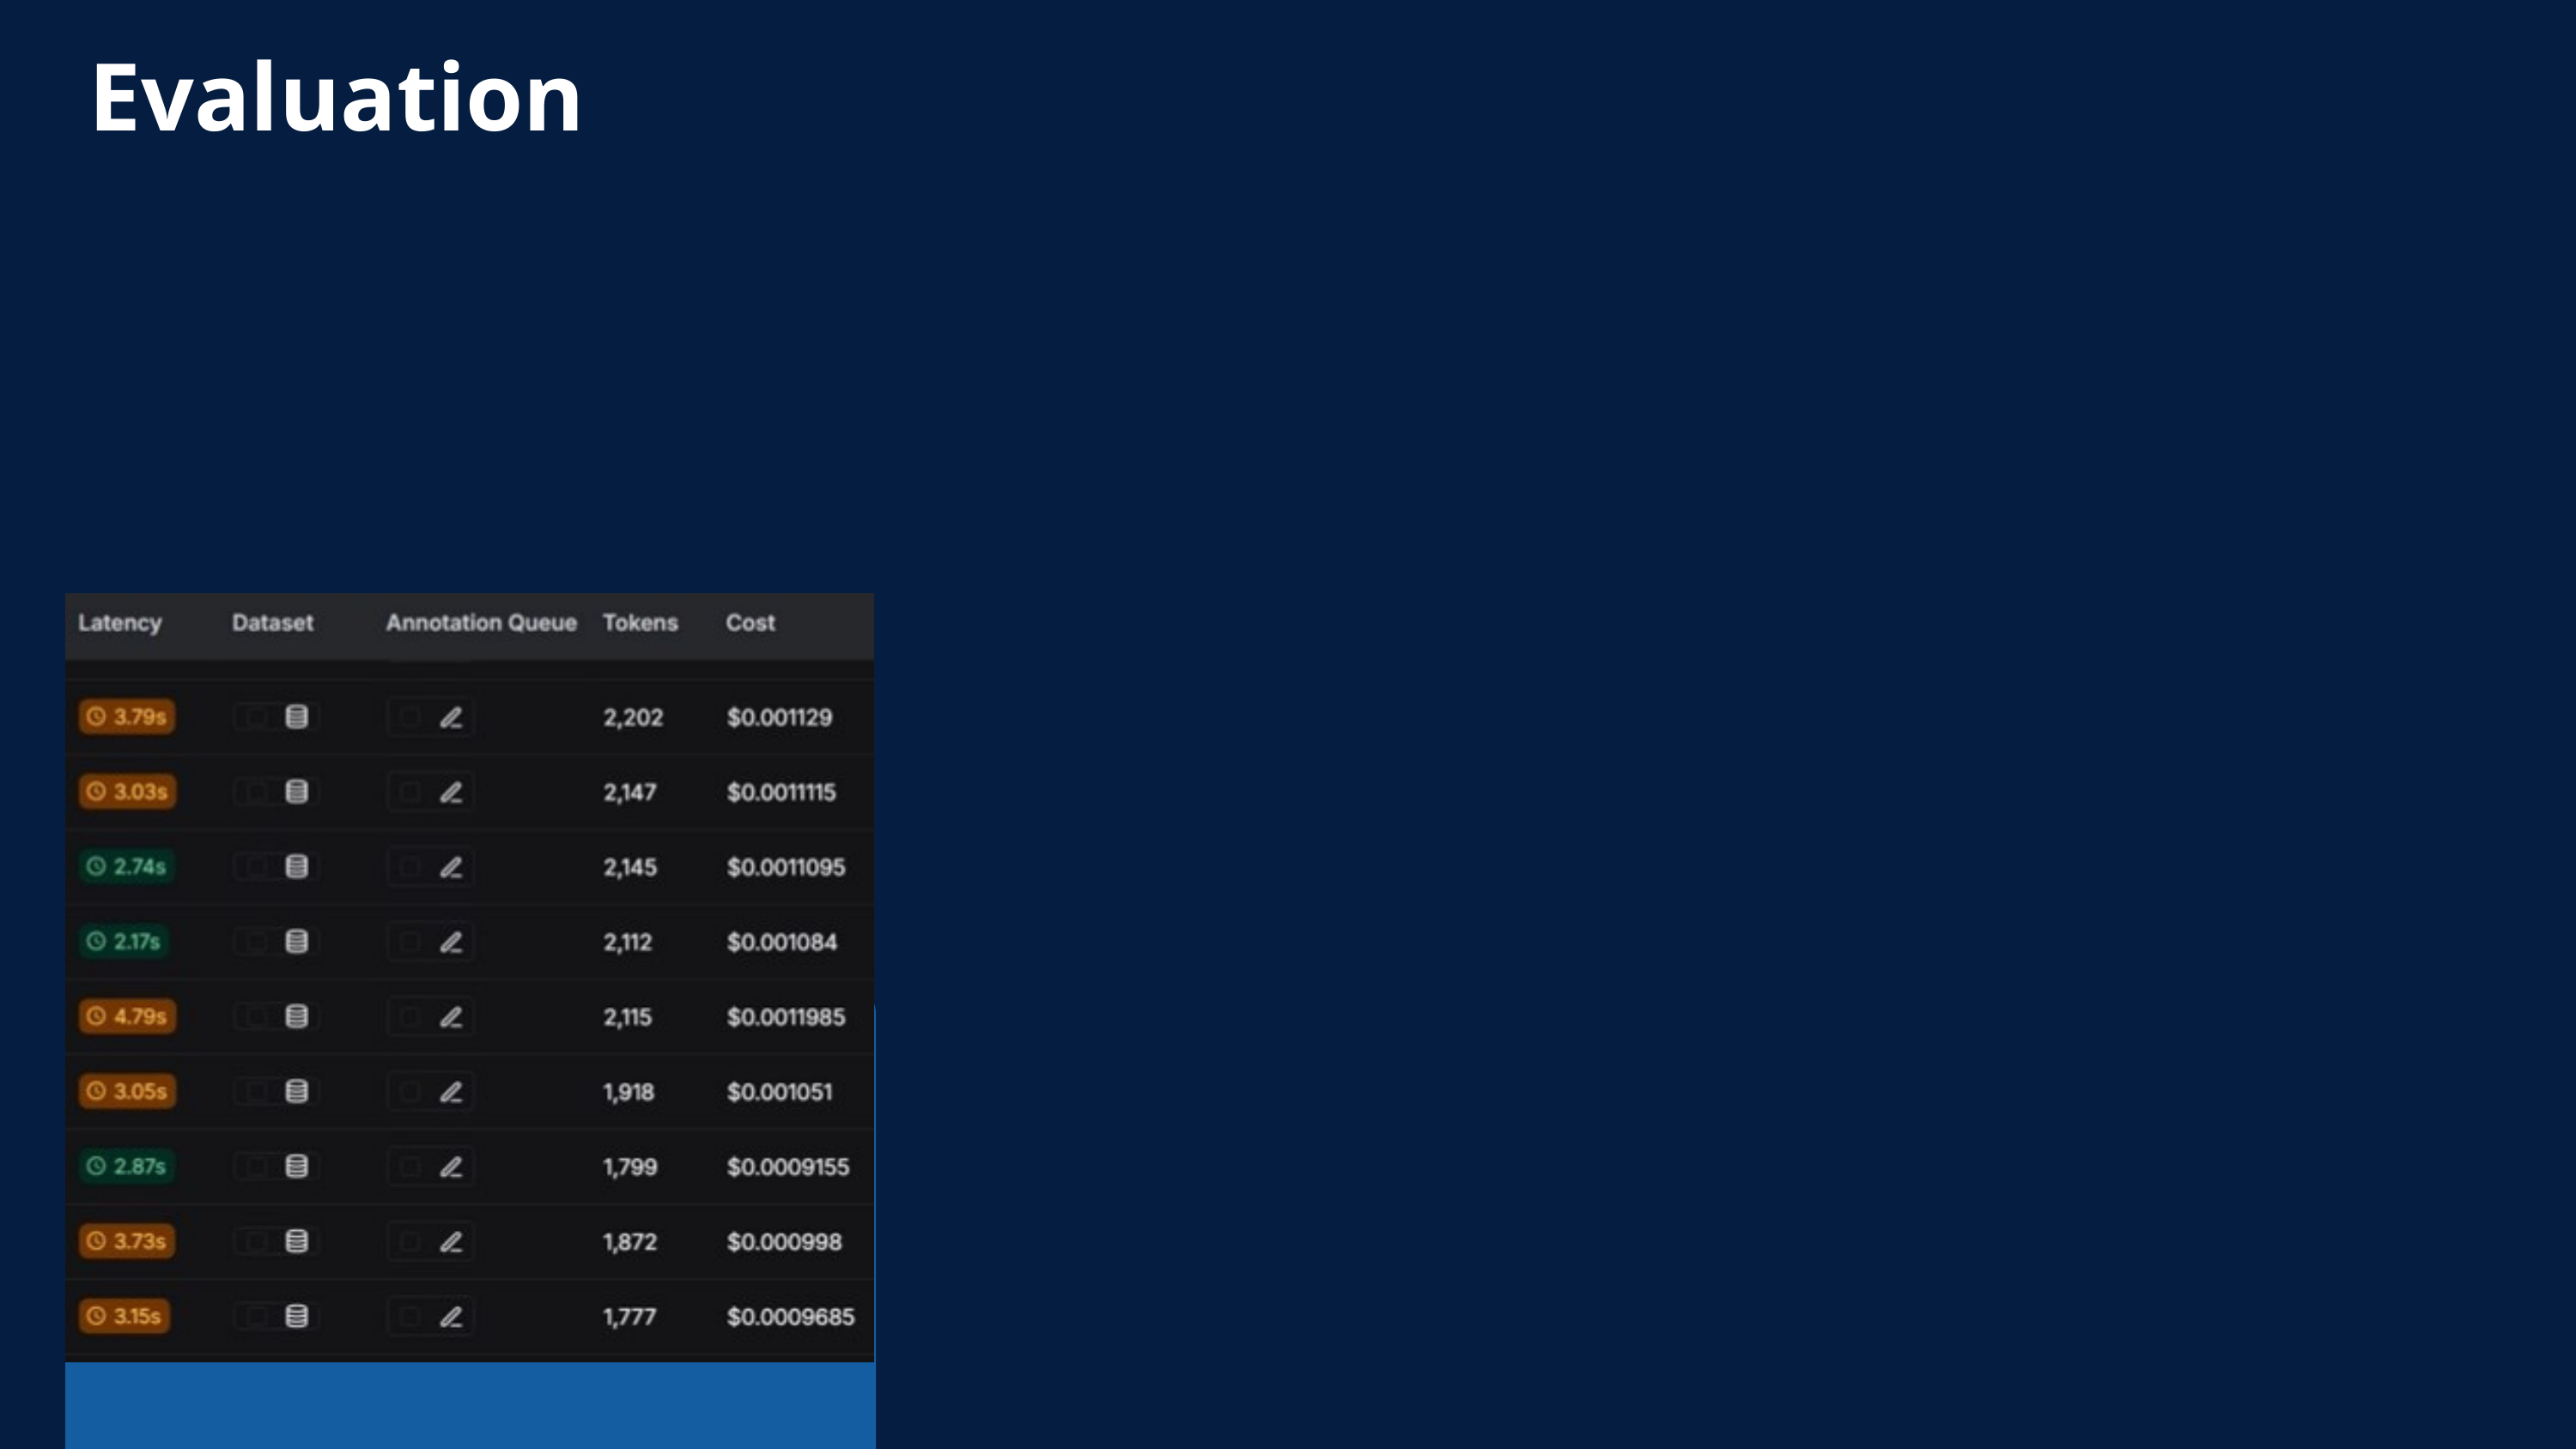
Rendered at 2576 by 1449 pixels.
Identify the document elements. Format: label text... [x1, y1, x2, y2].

text_box Evaluation [64, 18, 610, 149]
text_box [65, 593, 874, 976]
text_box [64, 977, 877, 1449]
